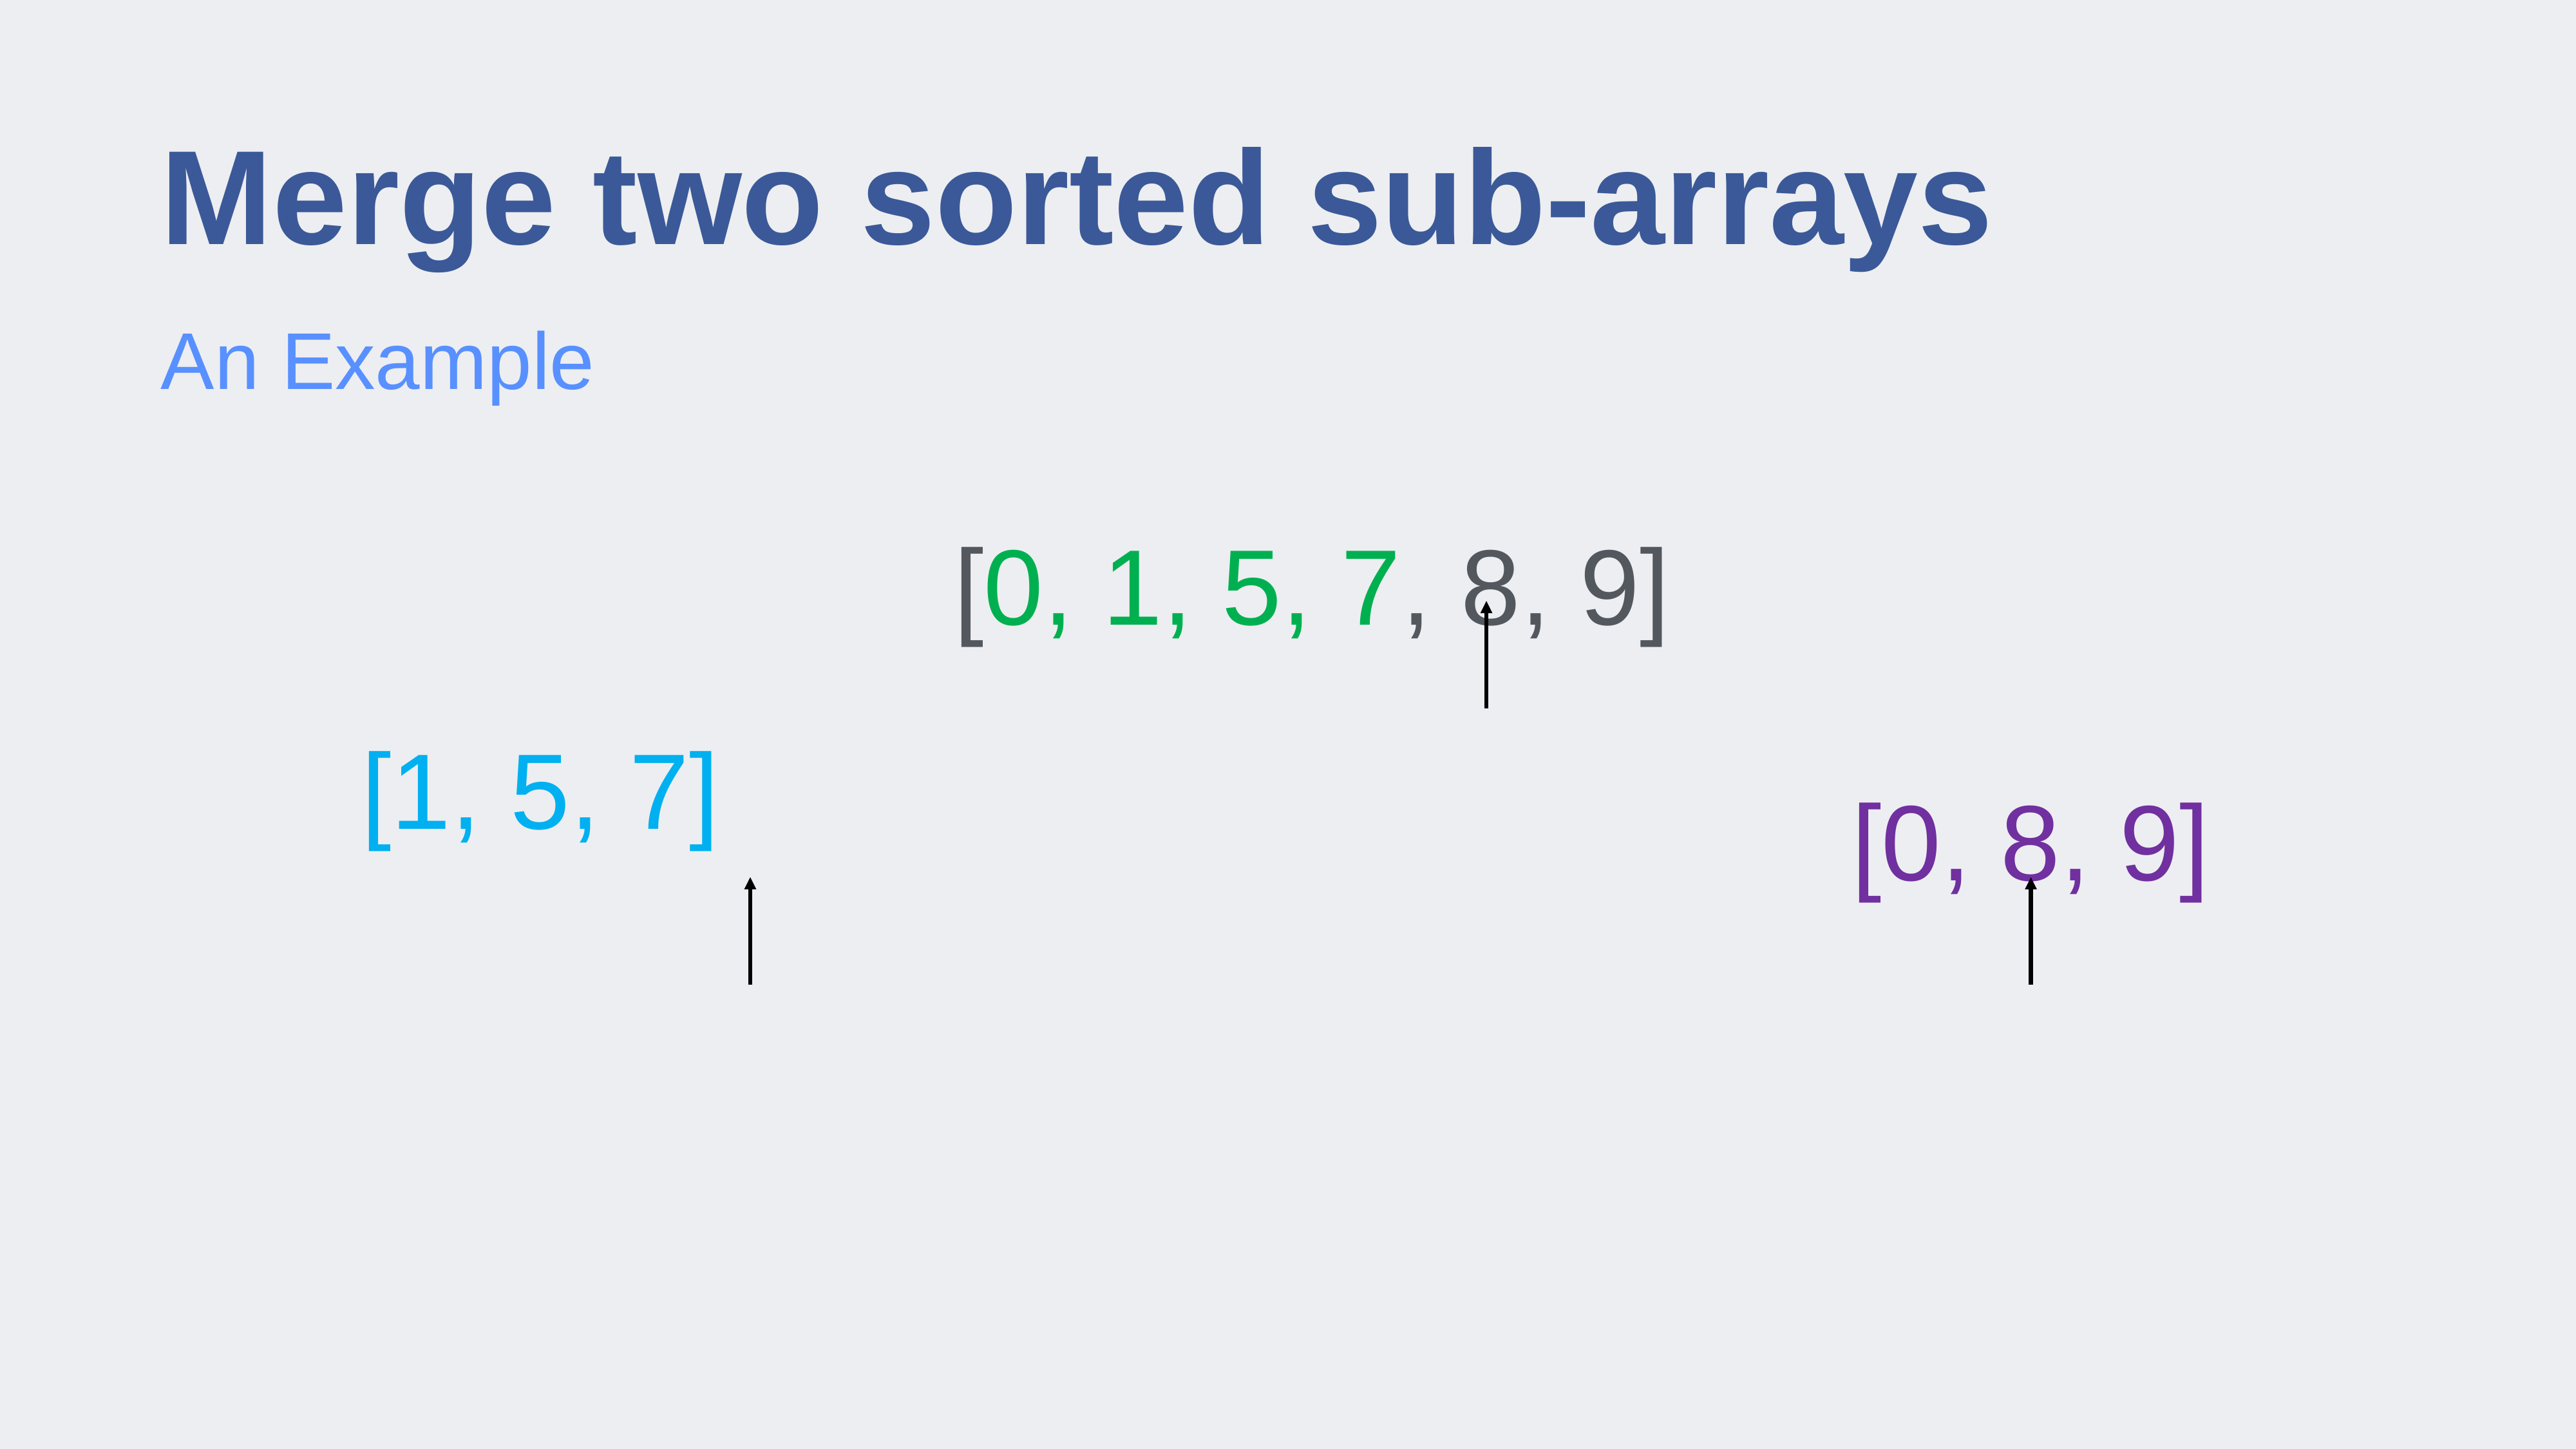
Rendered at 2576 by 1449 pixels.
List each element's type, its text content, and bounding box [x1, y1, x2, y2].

list [0, 1, 5, 7, 8, 9] [160, 453, 2463, 708]
text_box [0, 8, 9] [1647, 708, 2415, 904]
text_box [1, 5, 7] [243, 708, 837, 851]
title Merge two sorted sub-arrays [160, 109, 2415, 305]
list An Example [160, 308, 2415, 427]
